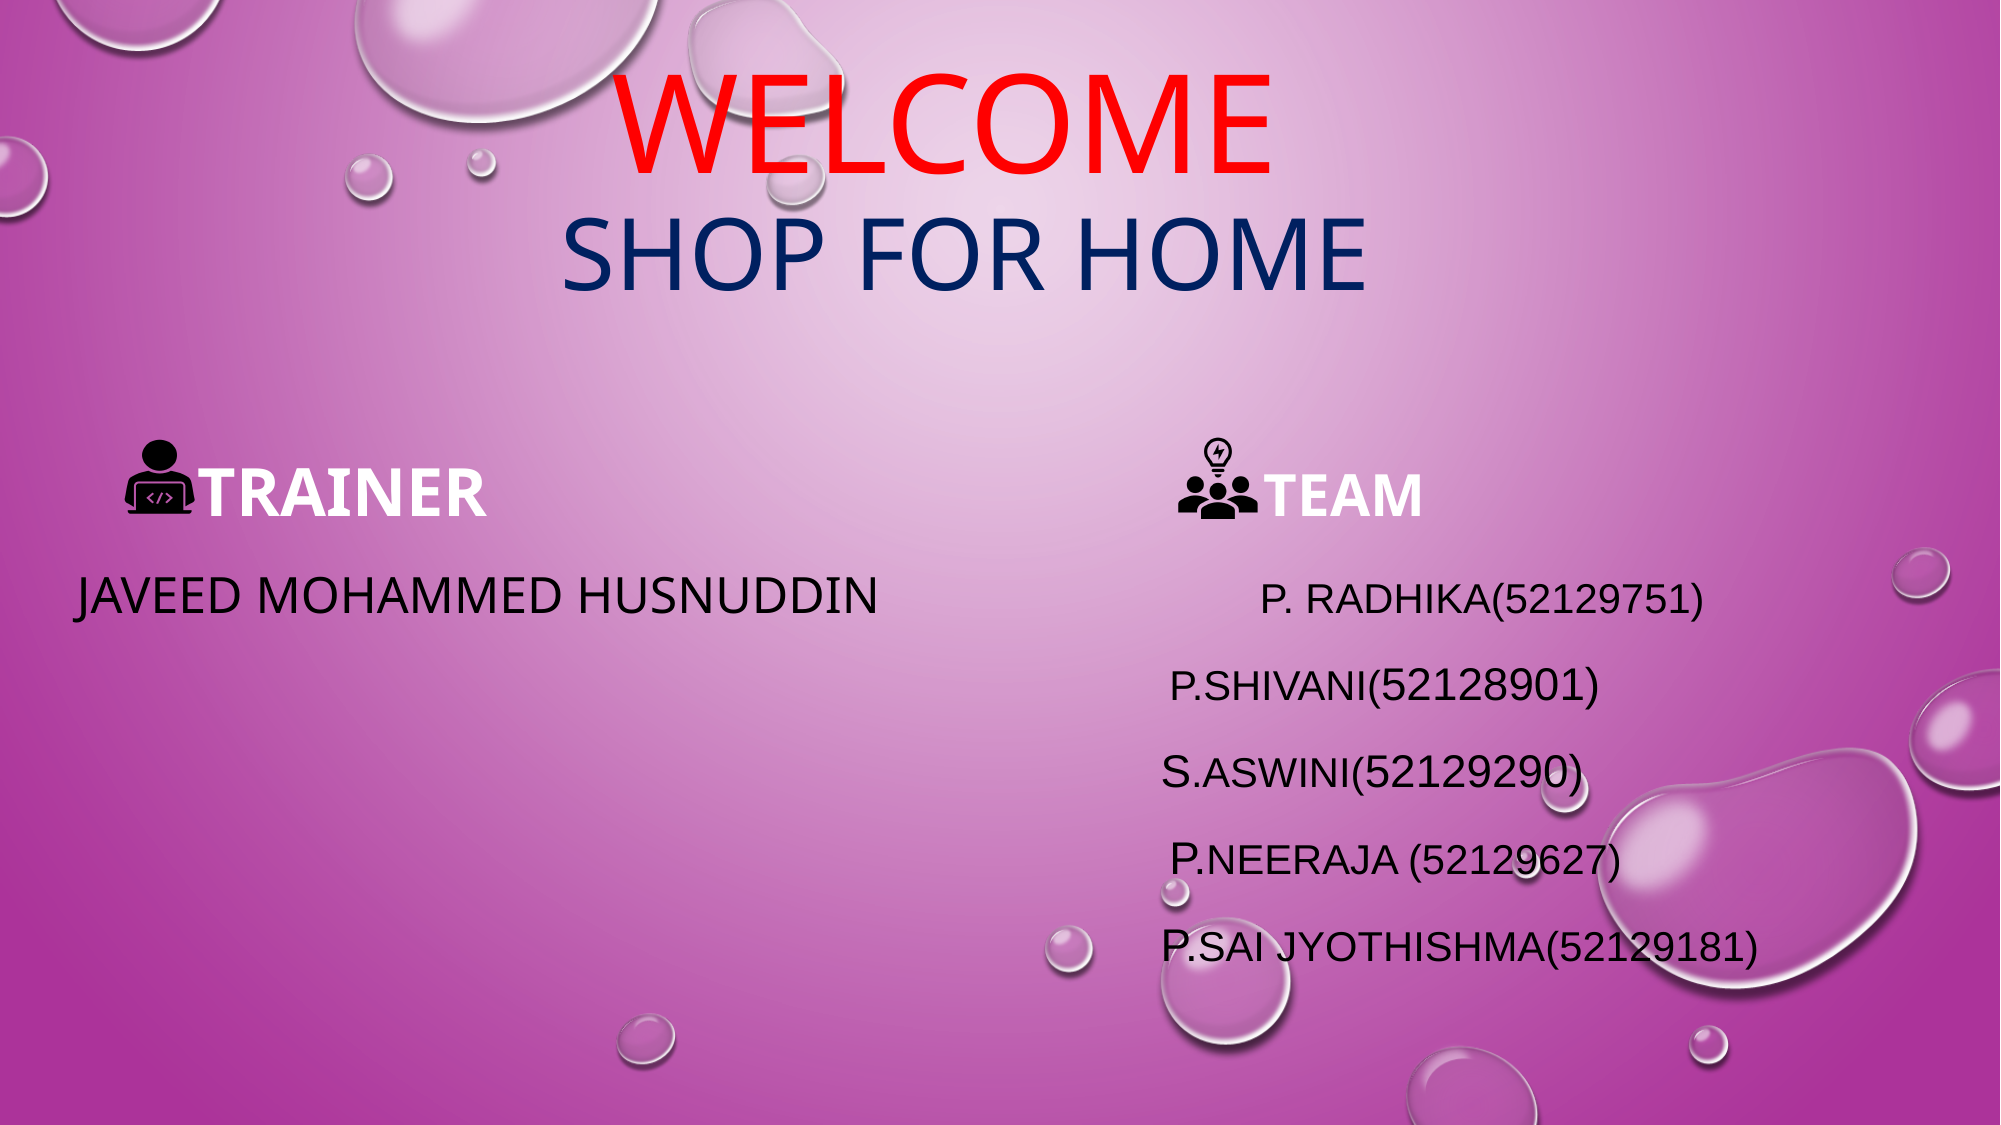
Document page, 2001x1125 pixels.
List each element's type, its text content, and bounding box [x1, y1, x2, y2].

subtitle TRAINER TEAM JAVEED MOHAMMED HUSNUDDIN P. Radhika(52129751) P.SHIVANI(52128901) S.ASWINI(52129290) P.NEERAJA (52129627) P.SAI JYOTHISHMA(52129181) [61, 426, 1893, 1005]
picture [0, 0, 2000, 1125]
title WELCOME SHOP FOR HOME [182, 0, 1673, 320]
